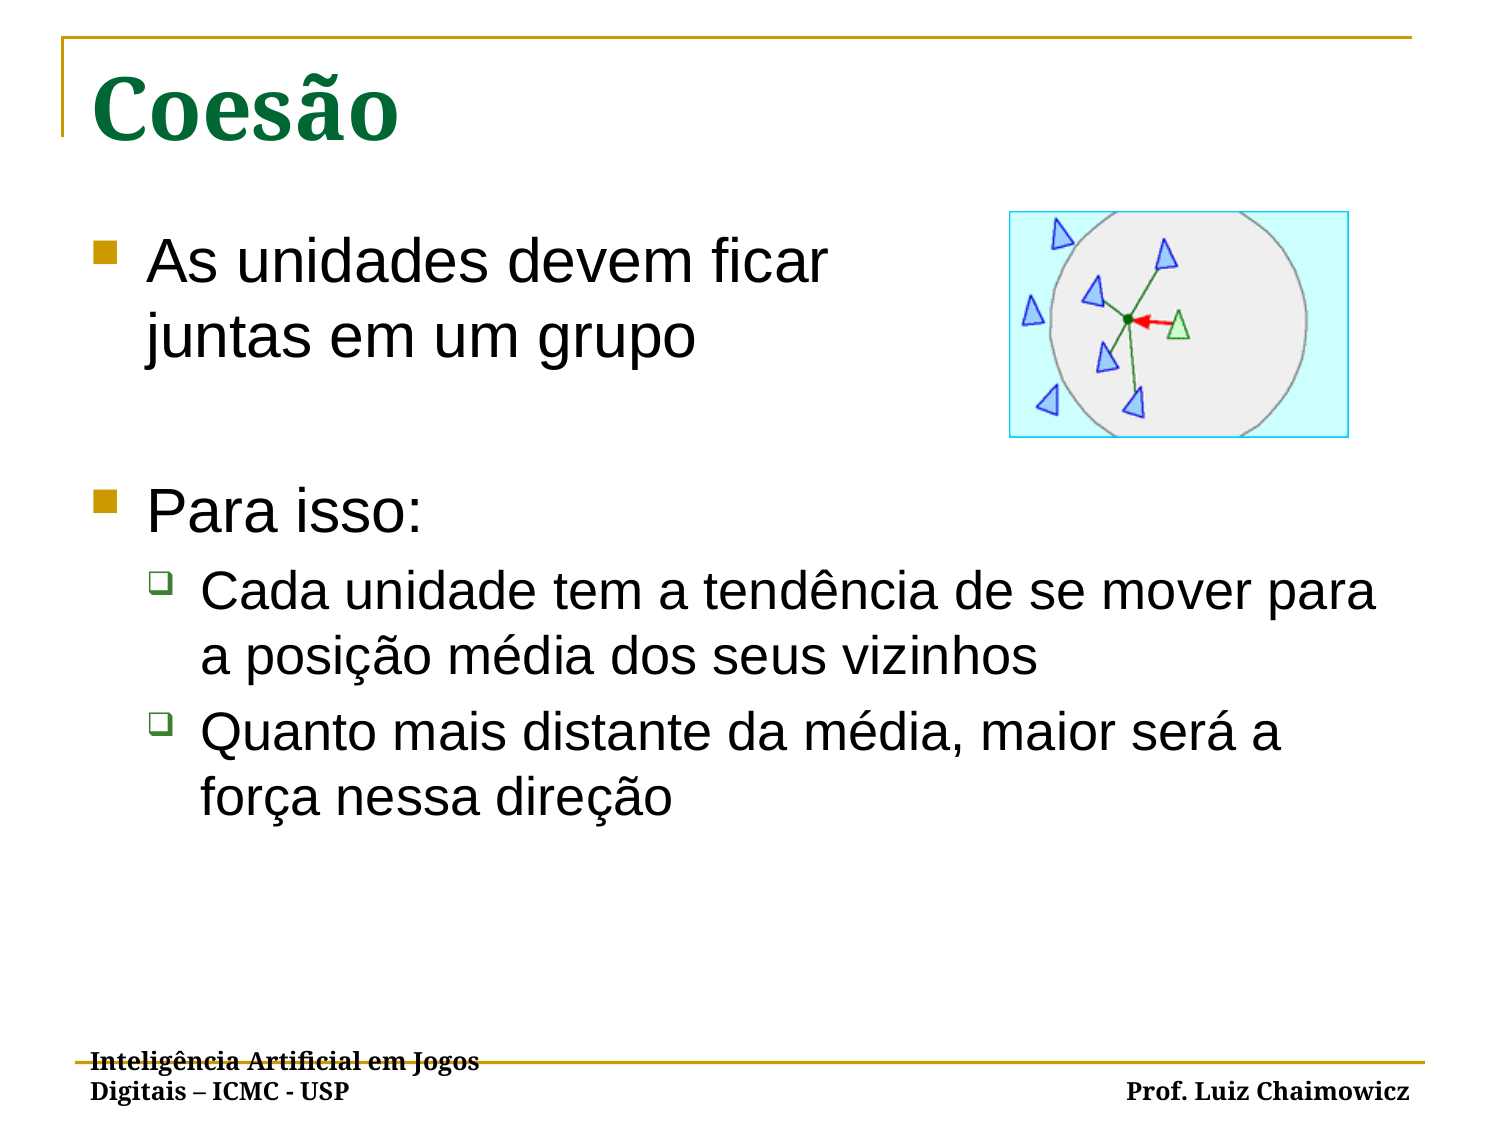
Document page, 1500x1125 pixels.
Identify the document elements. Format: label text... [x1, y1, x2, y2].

footer Inteligência Artificial em Jogos Digitais – ICMC - USP [74, 1074, 501, 1113]
picture [1011, 213, 1347, 436]
title Coesão [74, 45, 1426, 188]
list As unidades devem ficar juntas em um grupo Para isso: Cada unidade tem a tendência de se mover para a posição média dos seus vizinhos Quanto mais distante da média, maior será a força nessa direção [74, 212, 1426, 1038]
